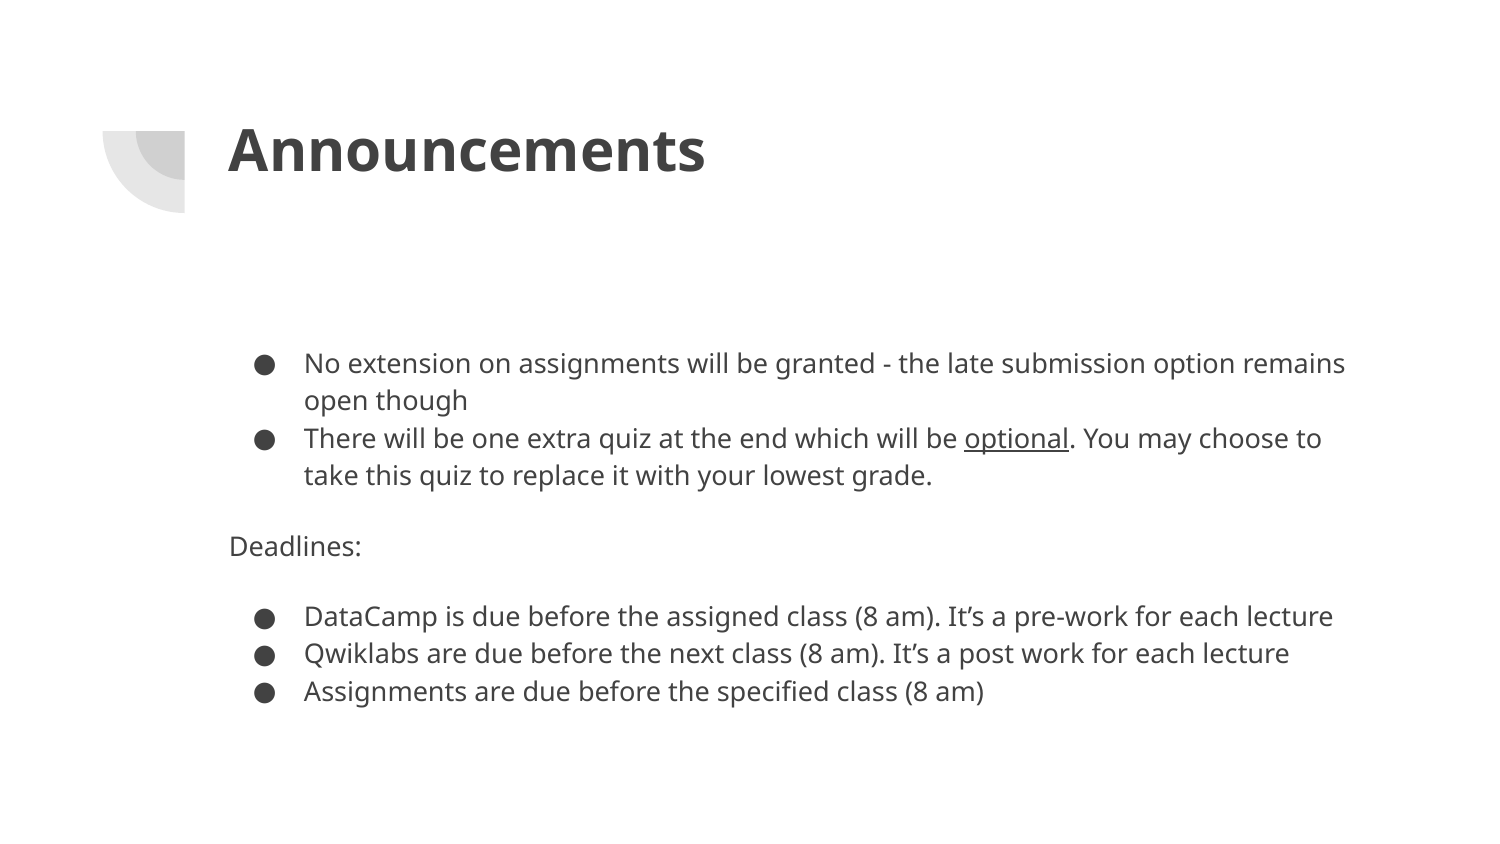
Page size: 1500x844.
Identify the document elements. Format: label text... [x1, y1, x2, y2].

list No extension on assignments will be granted - the late submission option remains open though There will be one extra quiz at the end which will be optional. You may choose to take this quiz to replace it with your lowest grade. Deadlines: DataCamp is due before the assigned class (8 am). It’s a pre-work for each lecture Qwiklabs are due before the next class (8 am). It’s a post work for each lecture Assignments are due before the specified class (8 am) [213, 326, 1368, 744]
title Announcements [213, 98, 1368, 263]
